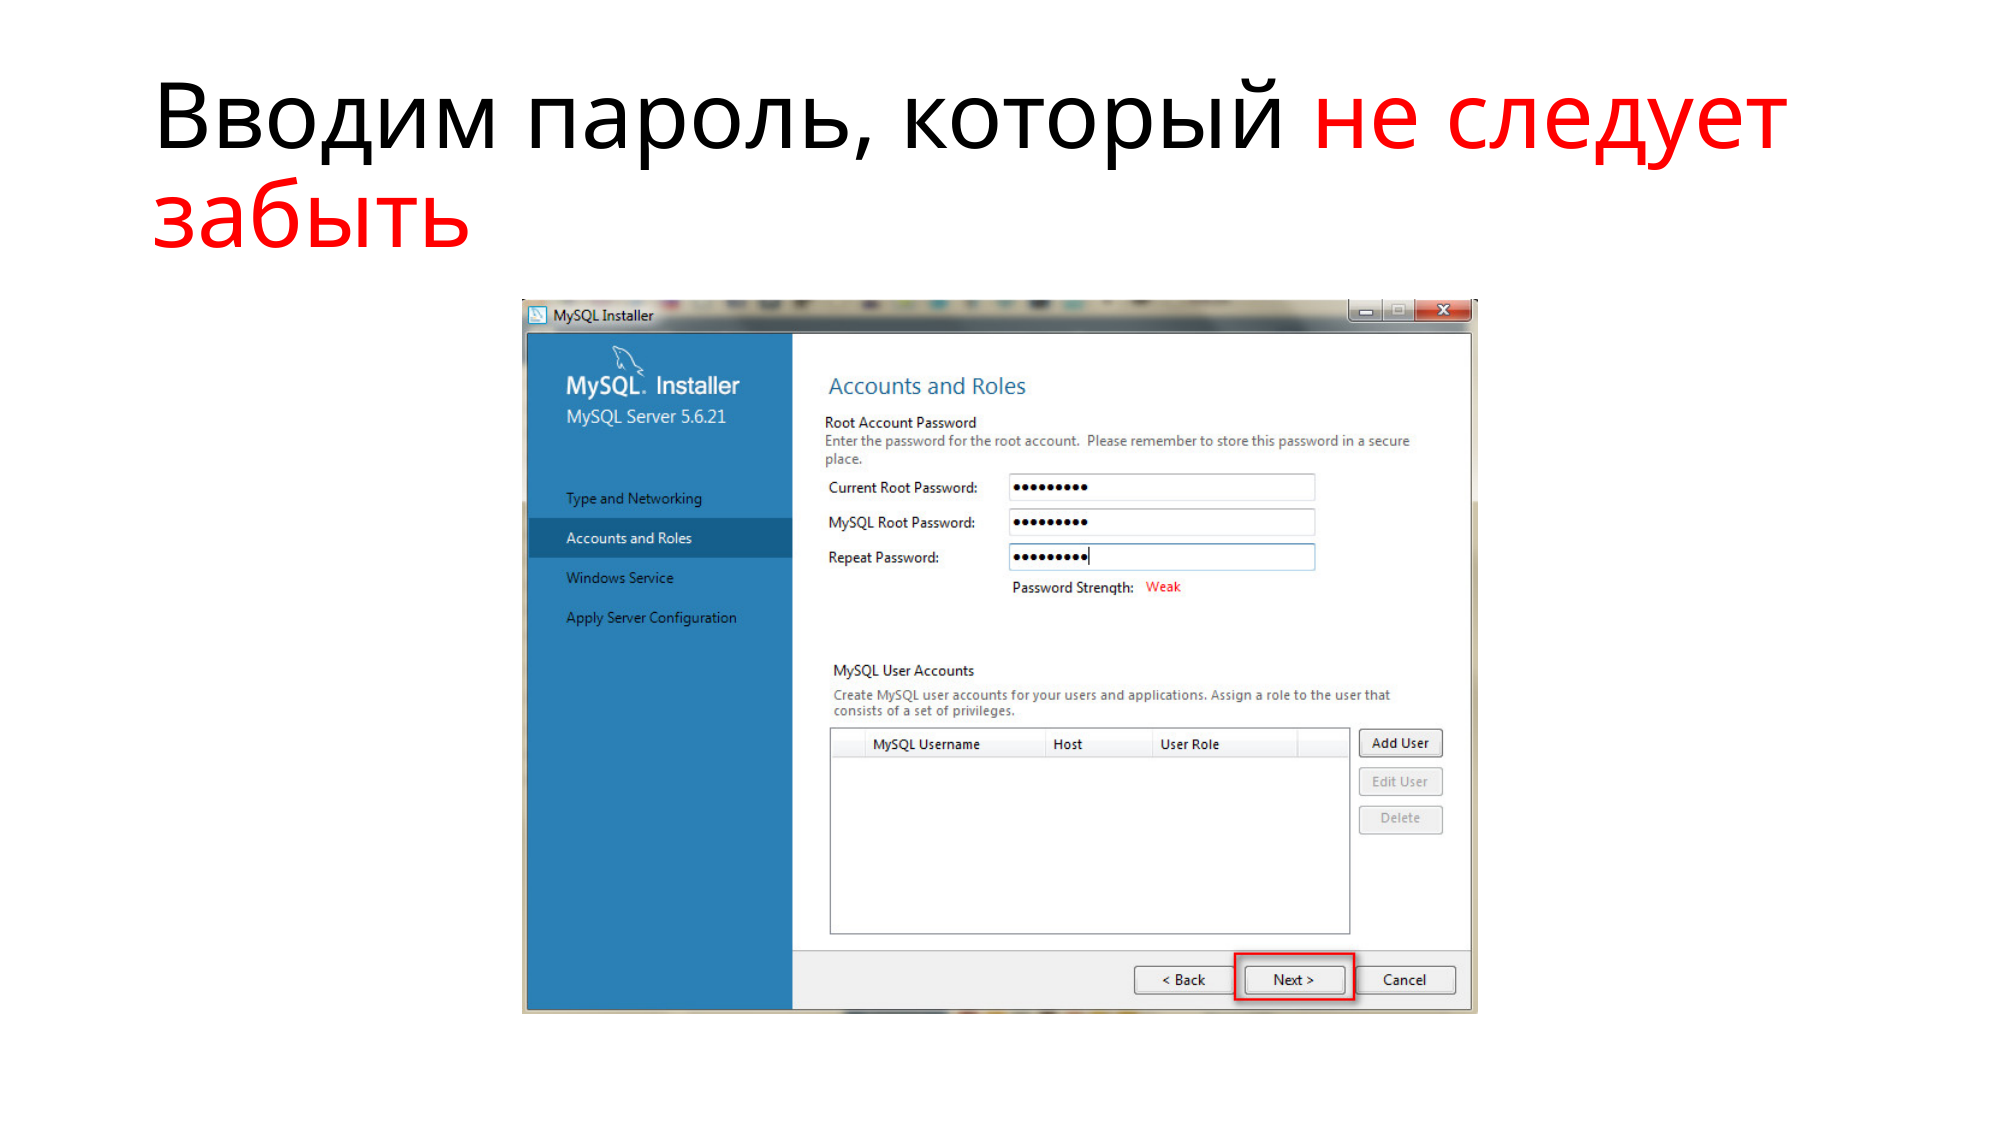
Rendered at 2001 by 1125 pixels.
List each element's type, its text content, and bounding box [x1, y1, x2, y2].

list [522, 299, 1478, 1014]
title Вводим пароль, который не следует забыть [137, 59, 1863, 278]
